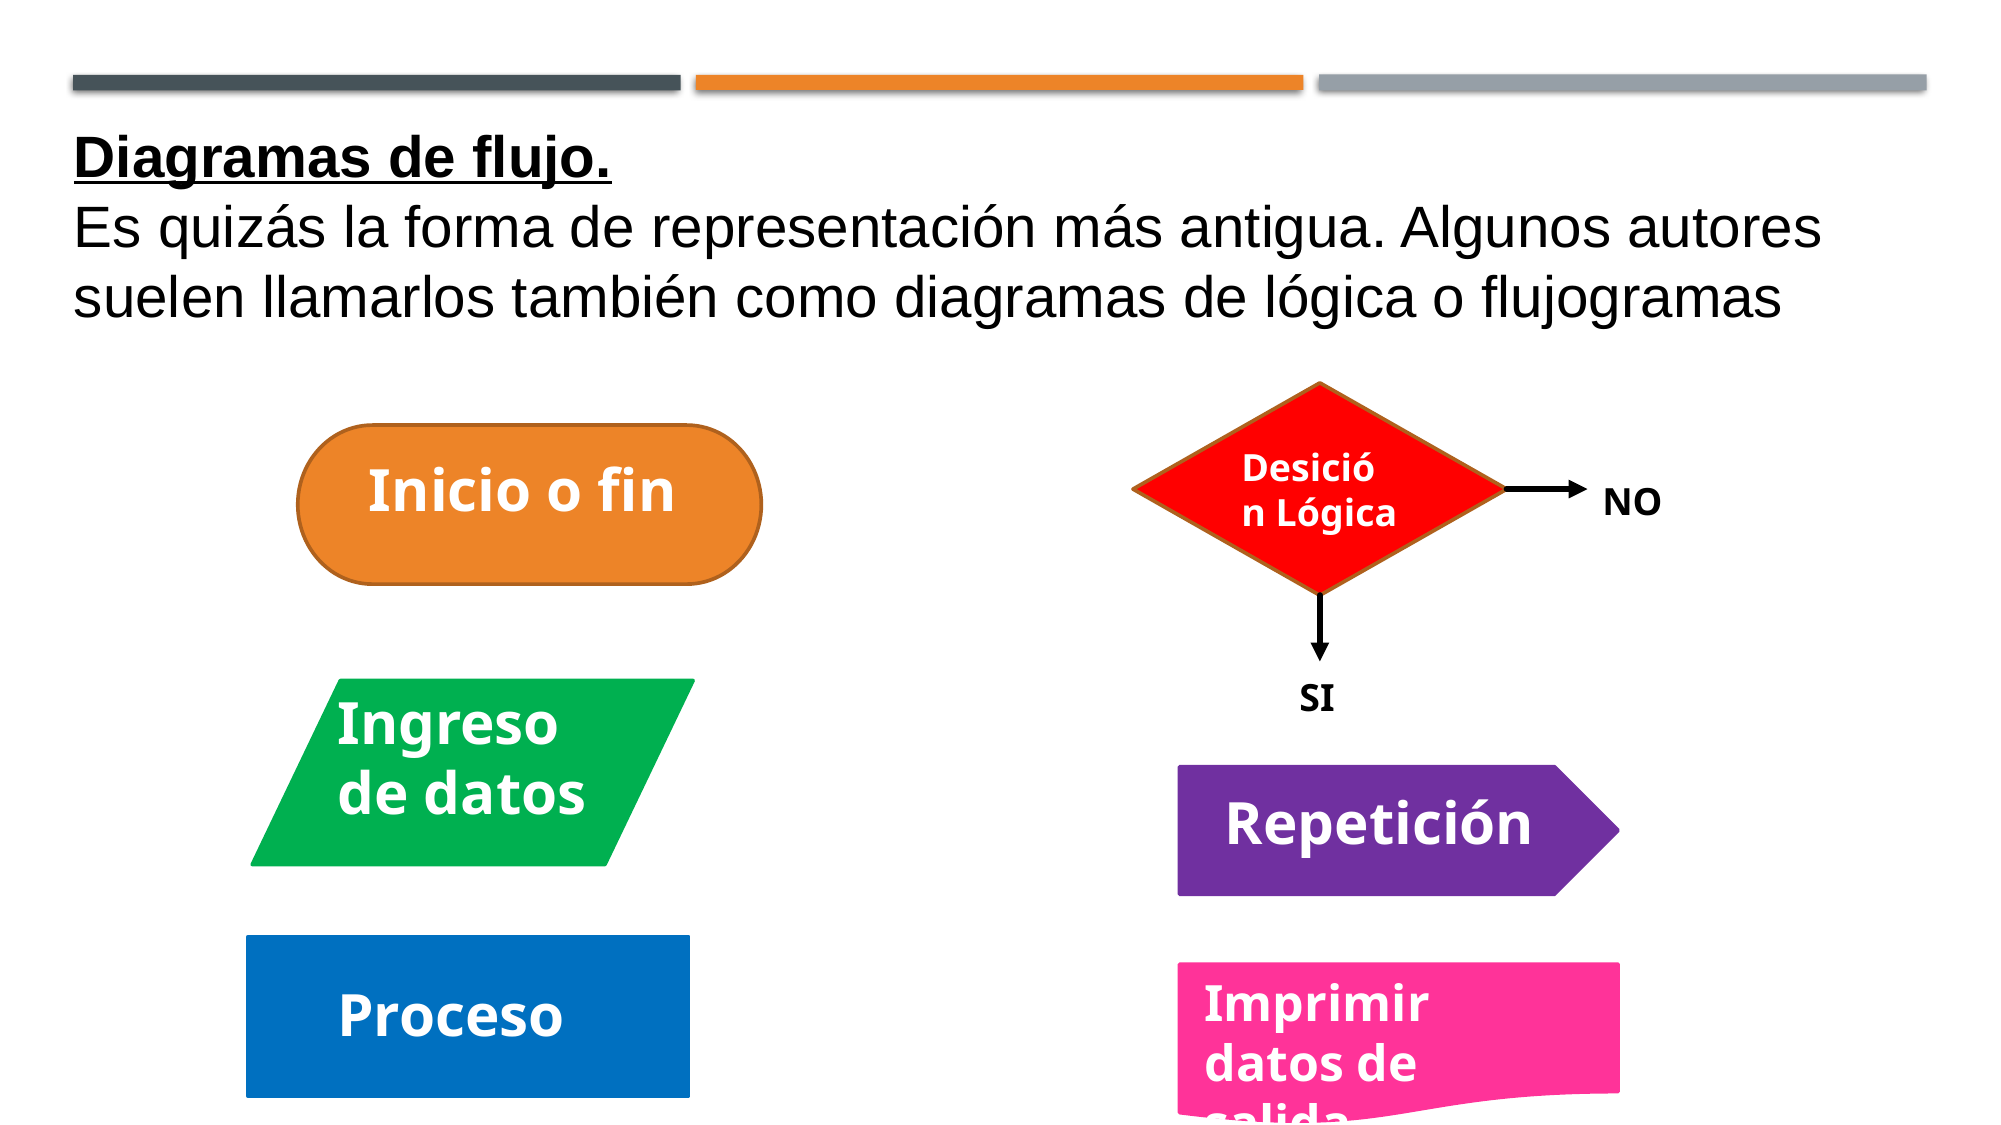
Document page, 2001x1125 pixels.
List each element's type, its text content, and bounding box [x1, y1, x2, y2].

text_box [295, 423, 764, 586]
text_box [632, 678, 695, 813]
text_box Desición Lógica [1131, 381, 1506, 596]
text_box Repetición [1210, 778, 1588, 864]
text_box SI [1284, 666, 1356, 727]
text_box [1177, 764, 1620, 897]
text_box [250, 714, 622, 867]
text_box Diagramas de flujo. Es quizás la forma de representación más antigua. Algunos autores suelen llamarlos también como diagramas de lógica o flujogramas [59, 111, 1928, 407]
text_box [1177, 962, 1620, 1116]
text_box Imprimir datos de salida [1189, 964, 1588, 1125]
text_box [246, 935, 690, 1098]
text_box Proceso [270, 970, 632, 1056]
text_box NO [1587, 470, 1703, 531]
text_box Ingreso de datos [322, 678, 632, 834]
text_box Inicio o fin [349, 446, 696, 531]
